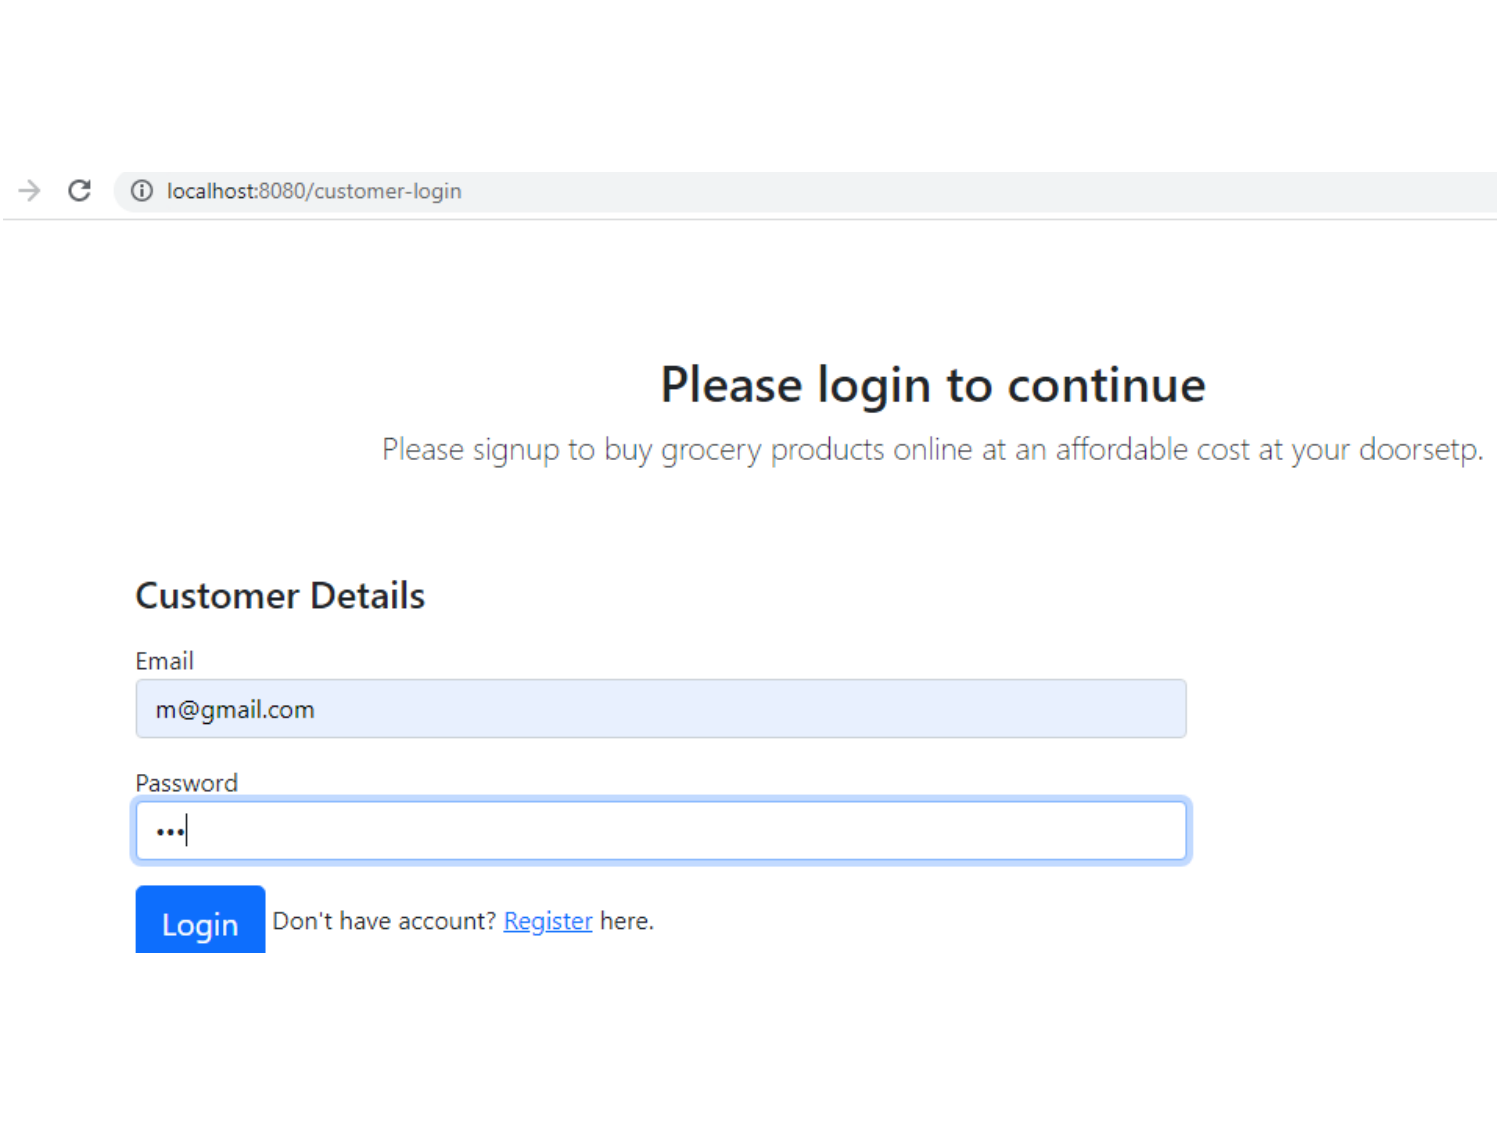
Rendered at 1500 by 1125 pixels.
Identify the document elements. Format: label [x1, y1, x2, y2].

picture [3, 172, 1497, 953]
